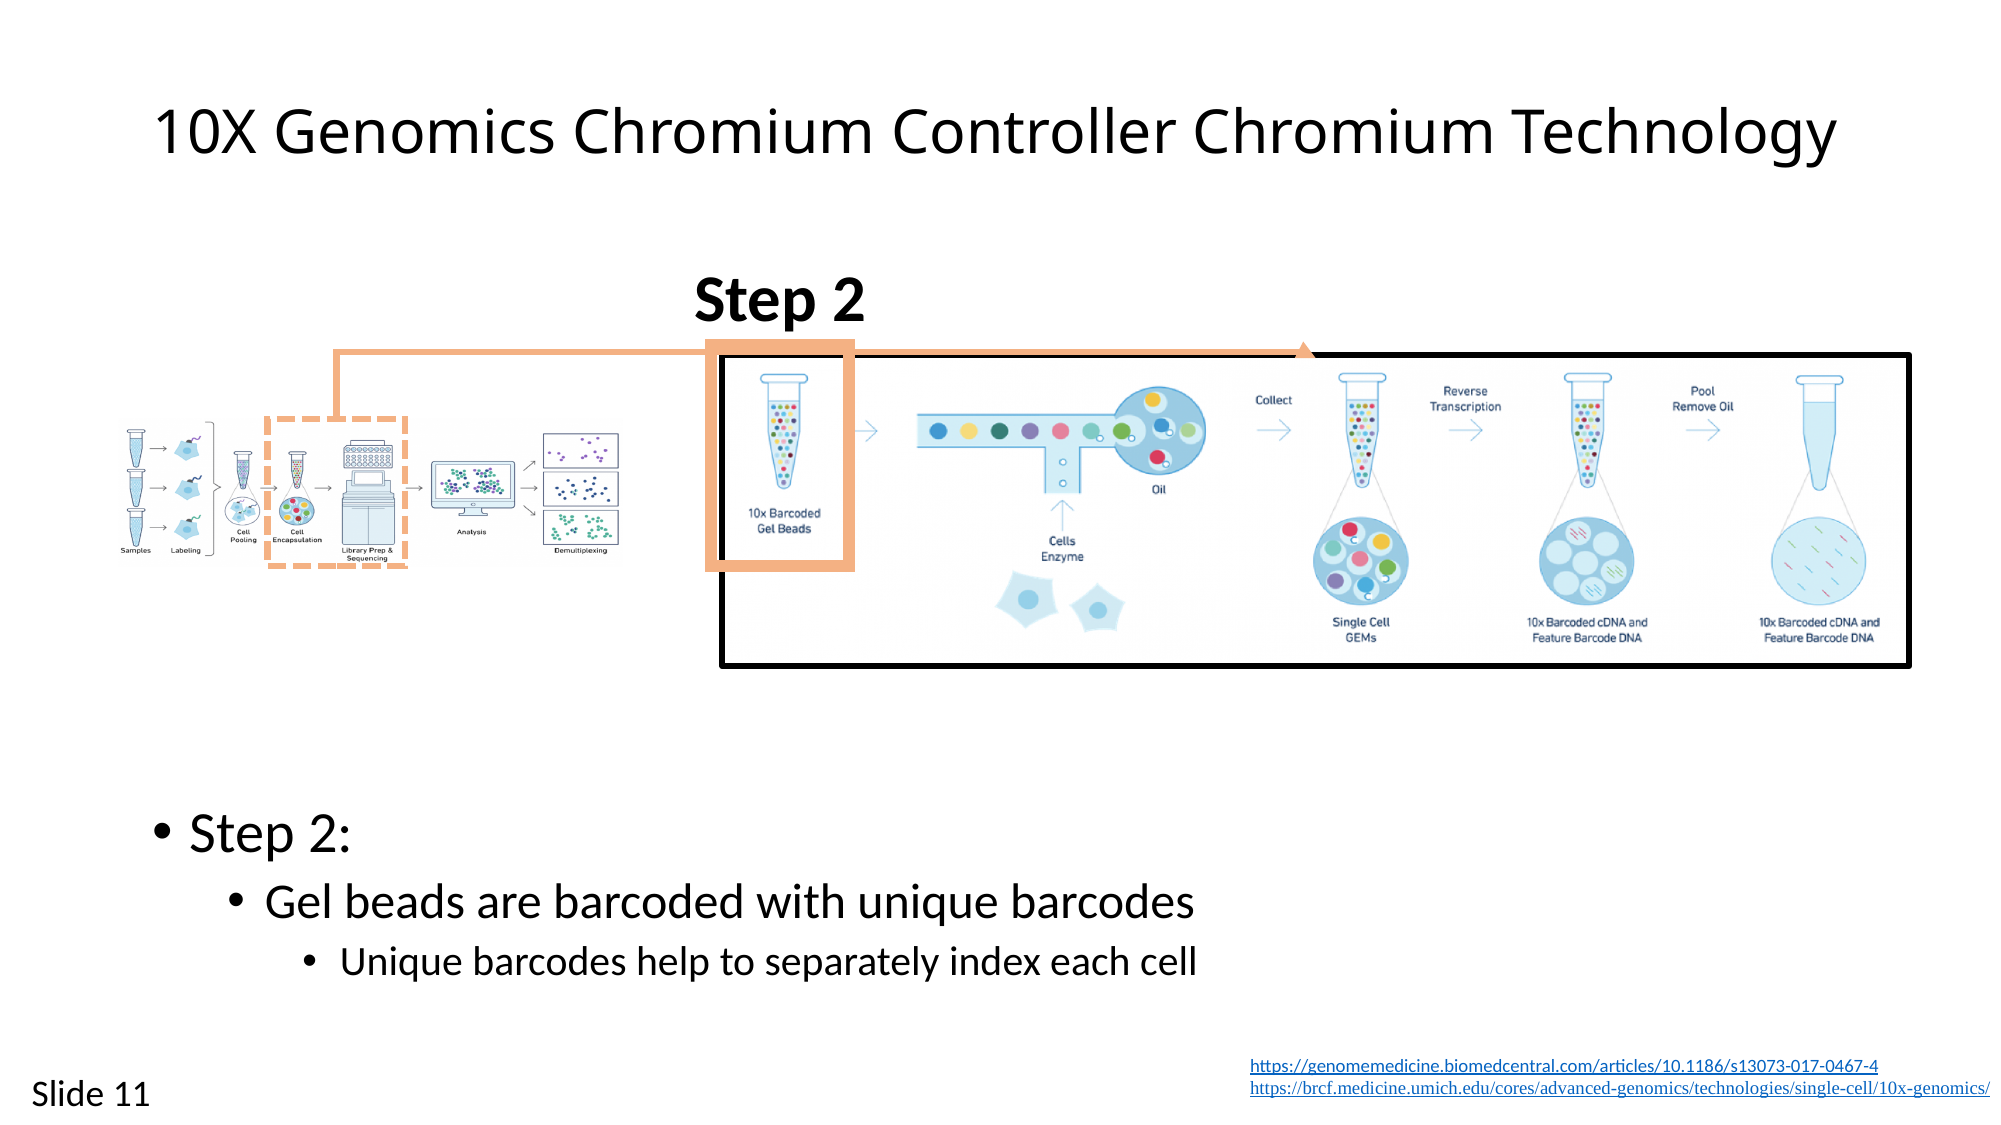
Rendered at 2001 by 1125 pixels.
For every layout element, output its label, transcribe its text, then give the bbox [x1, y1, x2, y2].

list Step 2: Gel beads are barcoded with unique barcodes Unique barcodes help to separately index each cell [137, 794, 1887, 1045]
text_box Slide 11 [16, 1061, 191, 1121]
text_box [118, 247, 1907, 663]
text_box https://genomemedicine.biomedcentral.com/articles/10.1186/s13073-017-0467-4 https://brcf.medicine.umich.edu/cores/advanced-genomics/technologies/single-cell/10x-genomics/ [1235, 1045, 2000, 1125]
title 10X Genomics Chromium Controller Chromium Technology [137, 59, 1863, 208]
